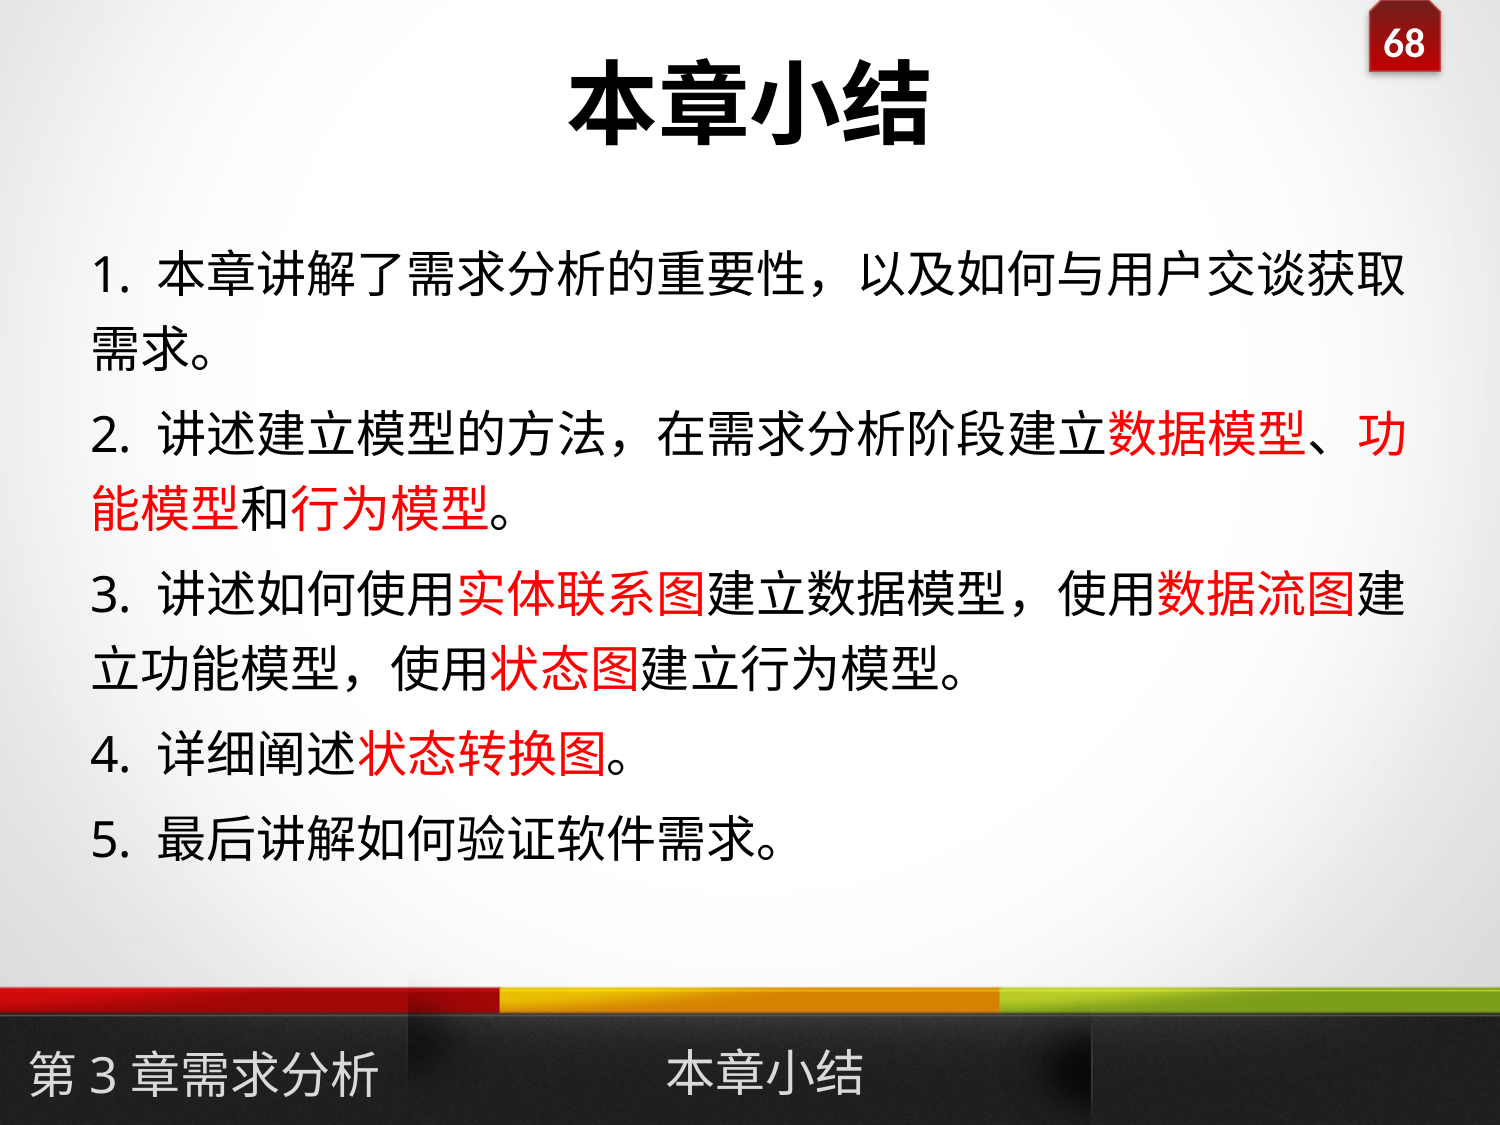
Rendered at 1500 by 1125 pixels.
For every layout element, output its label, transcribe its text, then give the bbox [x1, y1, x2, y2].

text_box 第3章需求分析 [0, 1034, 431, 1113]
title 本章小结 [74, 6, 1426, 195]
picture [0, 0, 1500, 1125]
text_box 本章小结 [458, 1032, 1073, 1111]
list 1. 本章讲解了需求分析的重要性，以及如何与用户交谈获取需求。 2. 讲述建立模型的方法，在需求分析阶段建立数据模型、功能模型和行为模型。 3. 讲述如何使用实体联系图建立数据模型，使用数据流图建立功能模型，使用状态图建立行为模型。 4. 详细阐述状态转换图。 5. 最后讲解如何验证软件需求。 [74, 219, 1451, 894]
